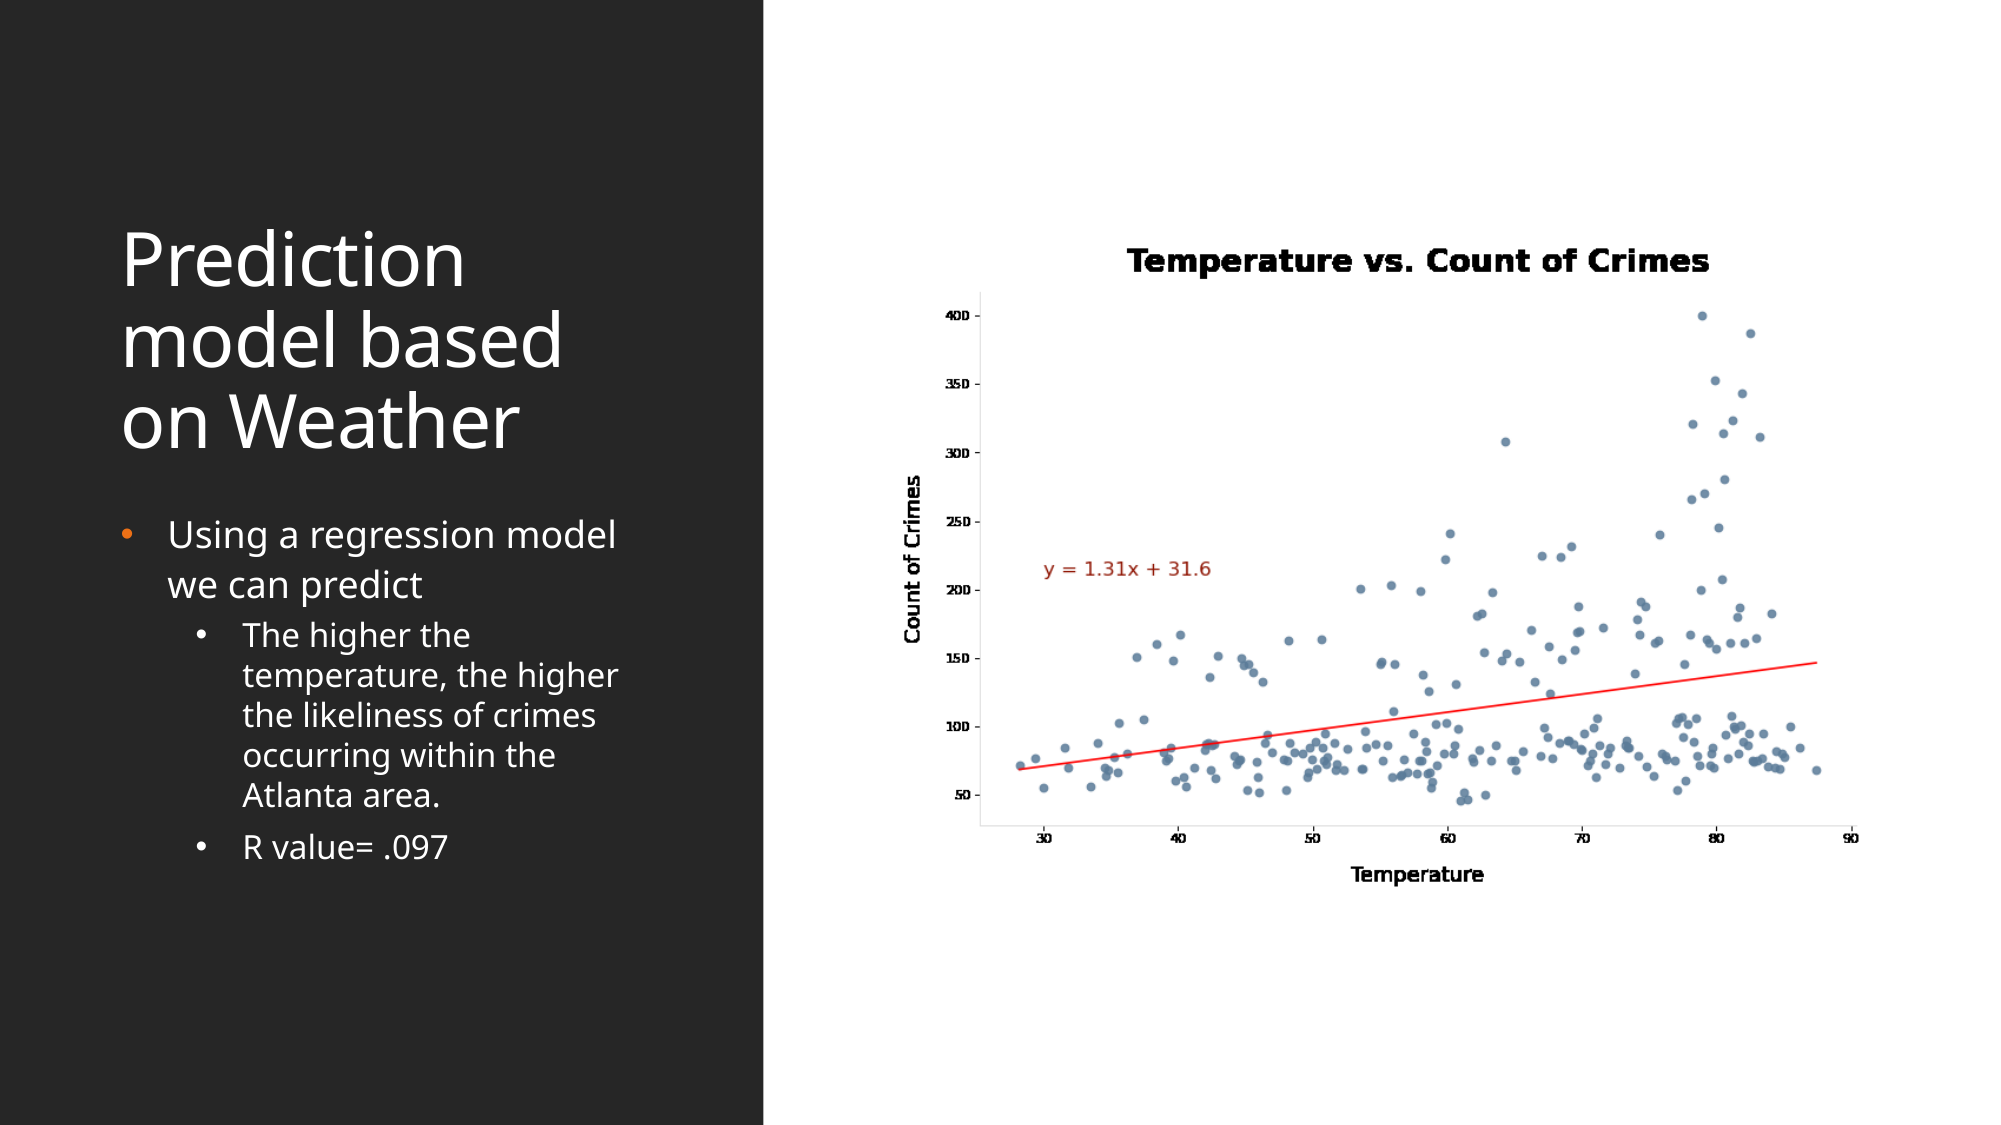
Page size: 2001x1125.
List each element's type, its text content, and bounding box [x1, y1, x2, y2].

title Prediction model based on Weather [105, 128, 683, 473]
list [894, 238, 1869, 897]
list Using a regression model we can predict The higher the temperature, the higher the likeliness of crimes occurring within the Atlanta area. R value= .097 [105, 499, 683, 1002]
